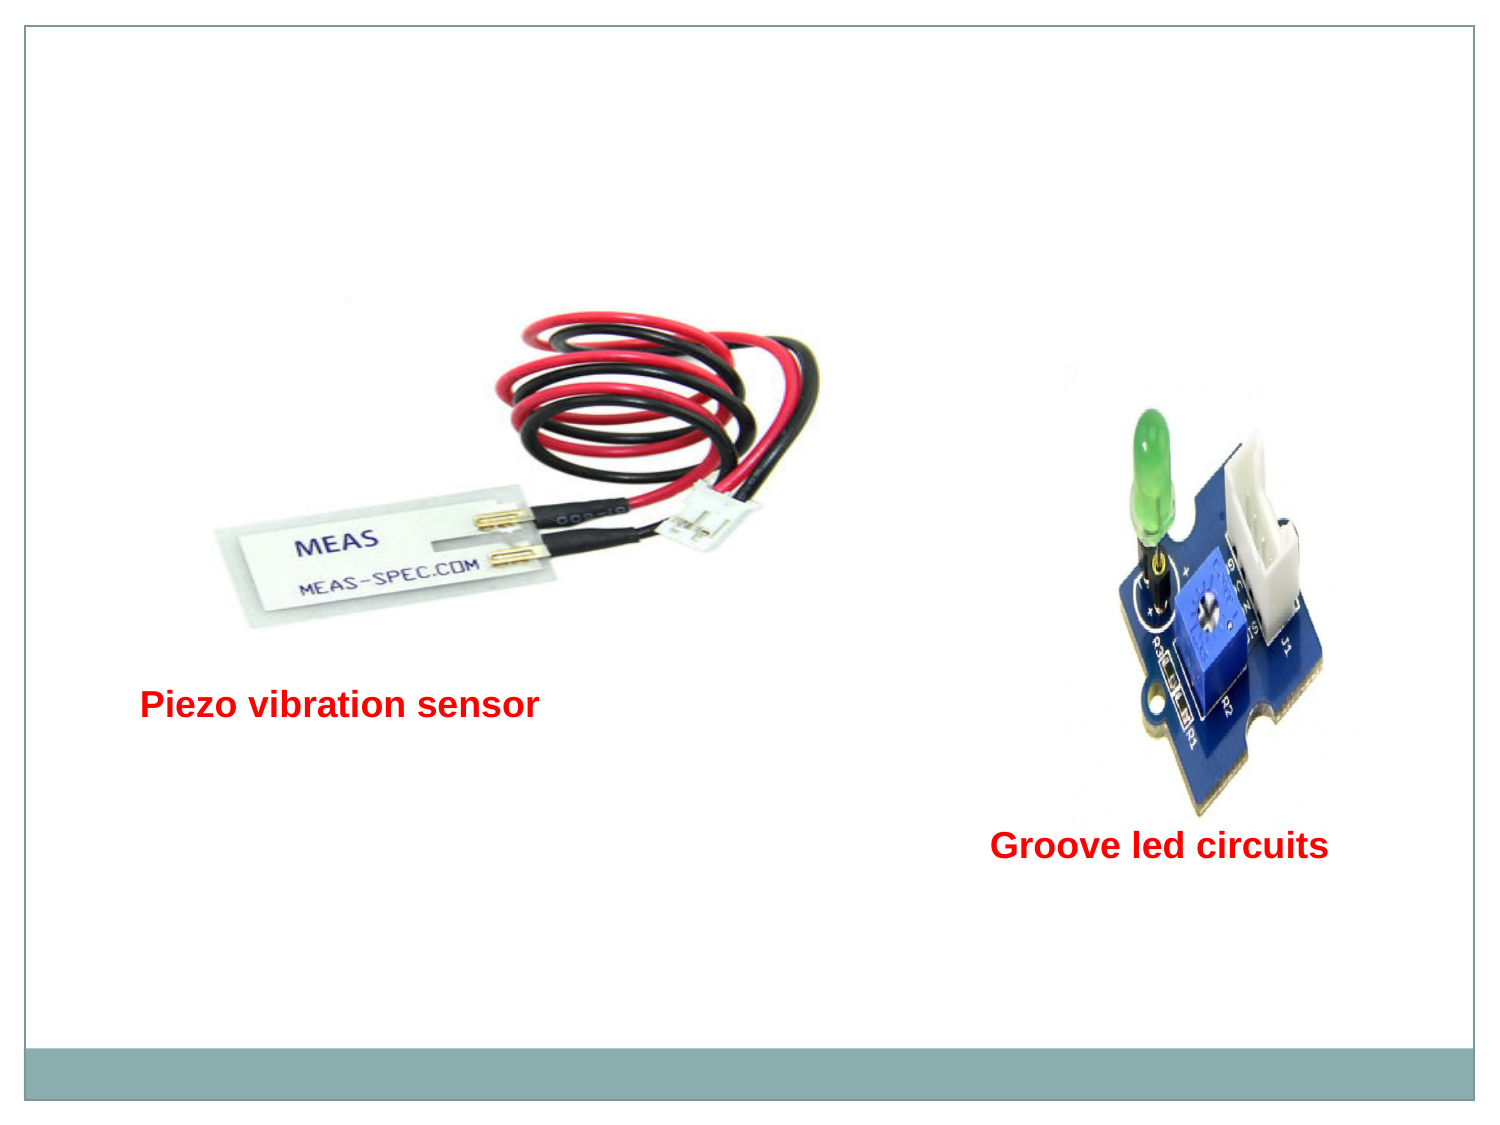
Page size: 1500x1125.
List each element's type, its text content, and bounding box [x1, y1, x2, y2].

picture [1062, 362, 1376, 856]
text_box Piezo vibration sensor [125, 687, 816, 732]
text_box Groove led circuits [975, 813, 1438, 874]
picture [99, 287, 901, 676]
